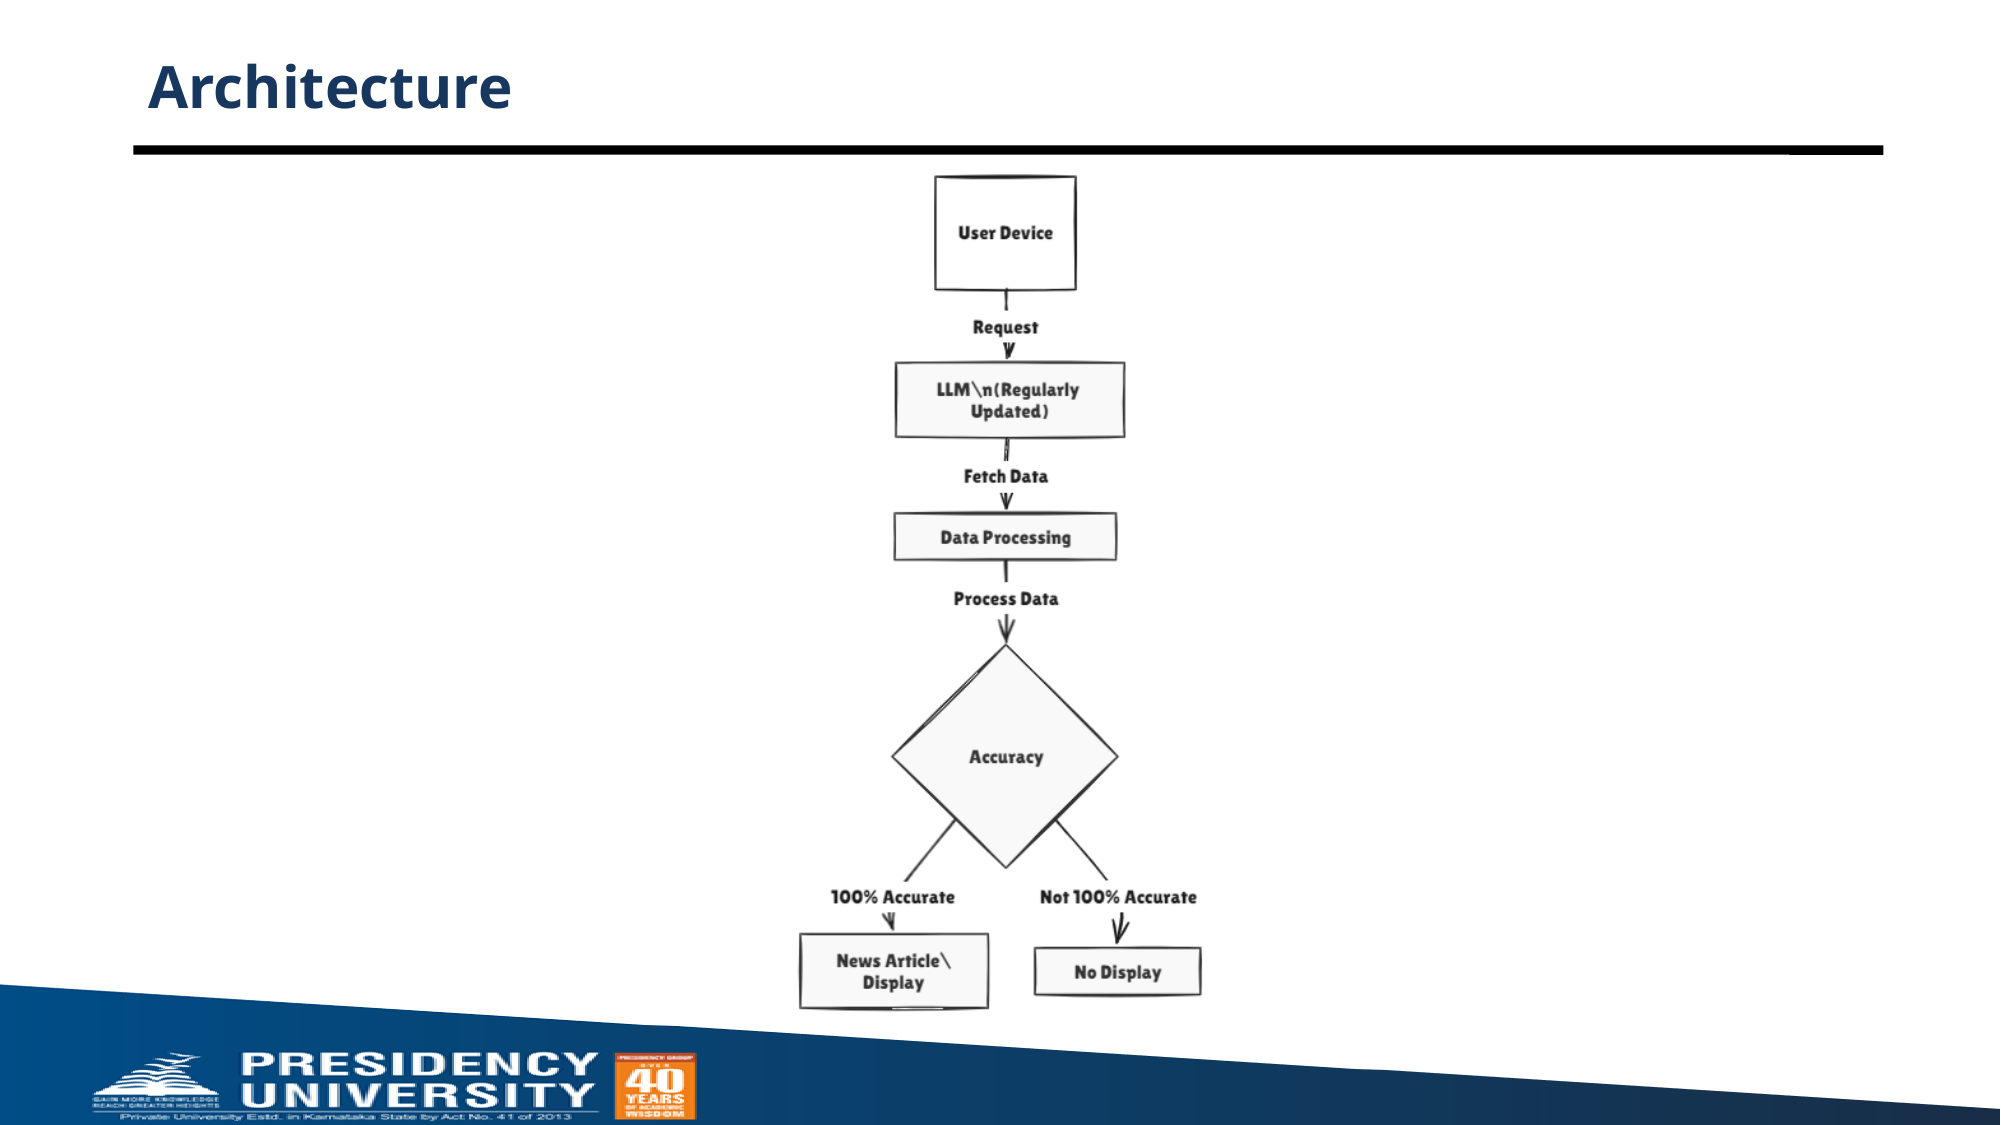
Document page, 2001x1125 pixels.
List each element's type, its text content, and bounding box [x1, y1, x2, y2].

title Architecture [133, 45, 1884, 125]
picture [0, 159, 2000, 1125]
